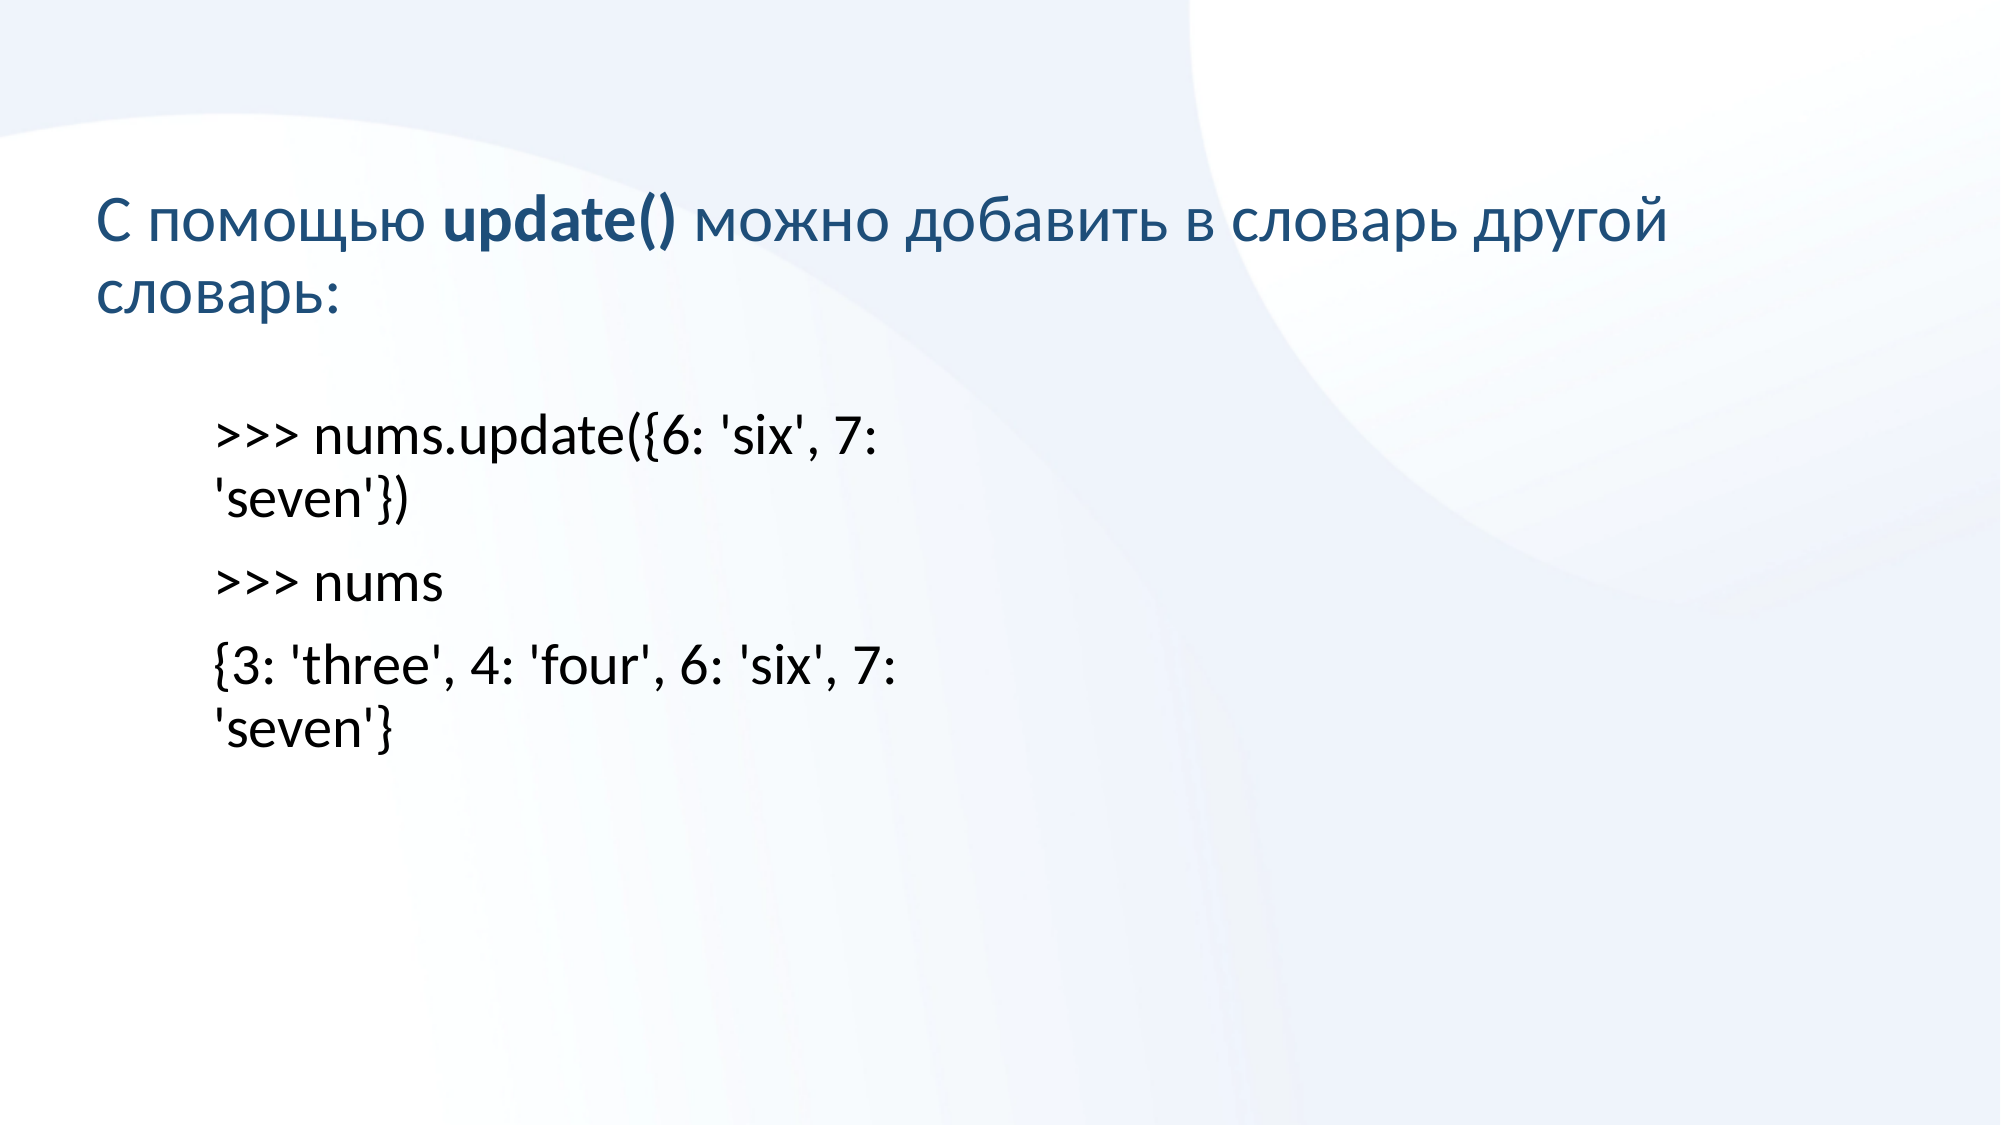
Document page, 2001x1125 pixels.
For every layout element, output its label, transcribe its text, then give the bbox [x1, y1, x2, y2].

list >>> nums.update({6: 'six', 7: 'seven'}) >>> nums {3: 'three', 4: 'four', 6: 'six', 7: 'seven'} [198, 396, 1102, 1125]
picture [0, 0, 2001, 1125]
title С помощью update() можно добавить в словарь другой словарь: [81, 147, 1919, 365]
